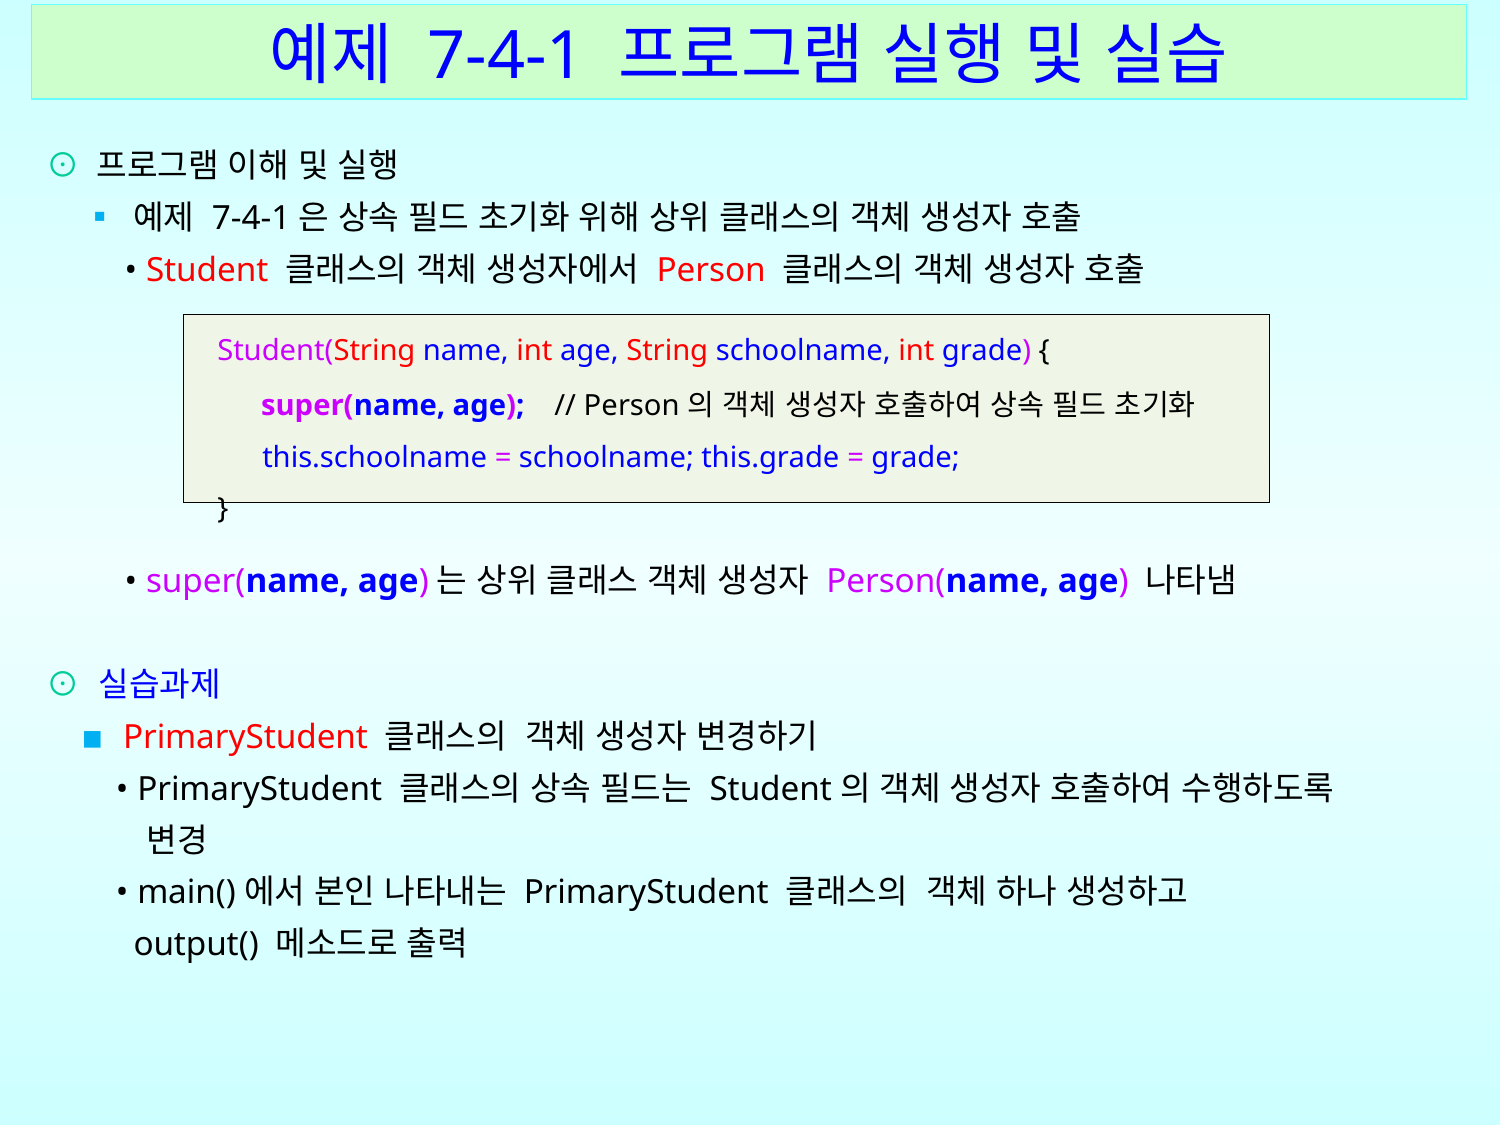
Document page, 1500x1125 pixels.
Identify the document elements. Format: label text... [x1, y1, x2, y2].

text_box 예제 7-4-1 프로그램 실행 및 실습 [31, 4, 1467, 100]
text_box ⊙ 프로그램 이해 및 실행 ▪ 예제 7-4-1은 상속 필드 초기화 위해 상위 클래스의 객체 생성자 호출 • Student 클래스의 객체 생성자에서 Person 클래스의 객체 생성자 호출 • super(name, age)는 상위 클래스 객체 생성자 Person(name, age) 나타냄 ⊙ 실습과제 ▪ PrimaryStudent 클래스의 객체 생성자 변경하기 • PrimaryStudent 클래스의 상속 필드는 Student의 객체 생성자 호출하여 수행하도록 변경 • main()에서 본인 나타내는 PrimaryStudent 클래스의 객체 하나 생성하고 output() 메소드로 출력 [31, 125, 1479, 970]
table_header Student(String name, int age, String schoolname, int grade) { super(name, age); // Person의 객체 생성자 호출하여 상속 필드 초기화 this.schoolname = schoolname; this.grade = grade; } [184, 315, 1269, 502]
